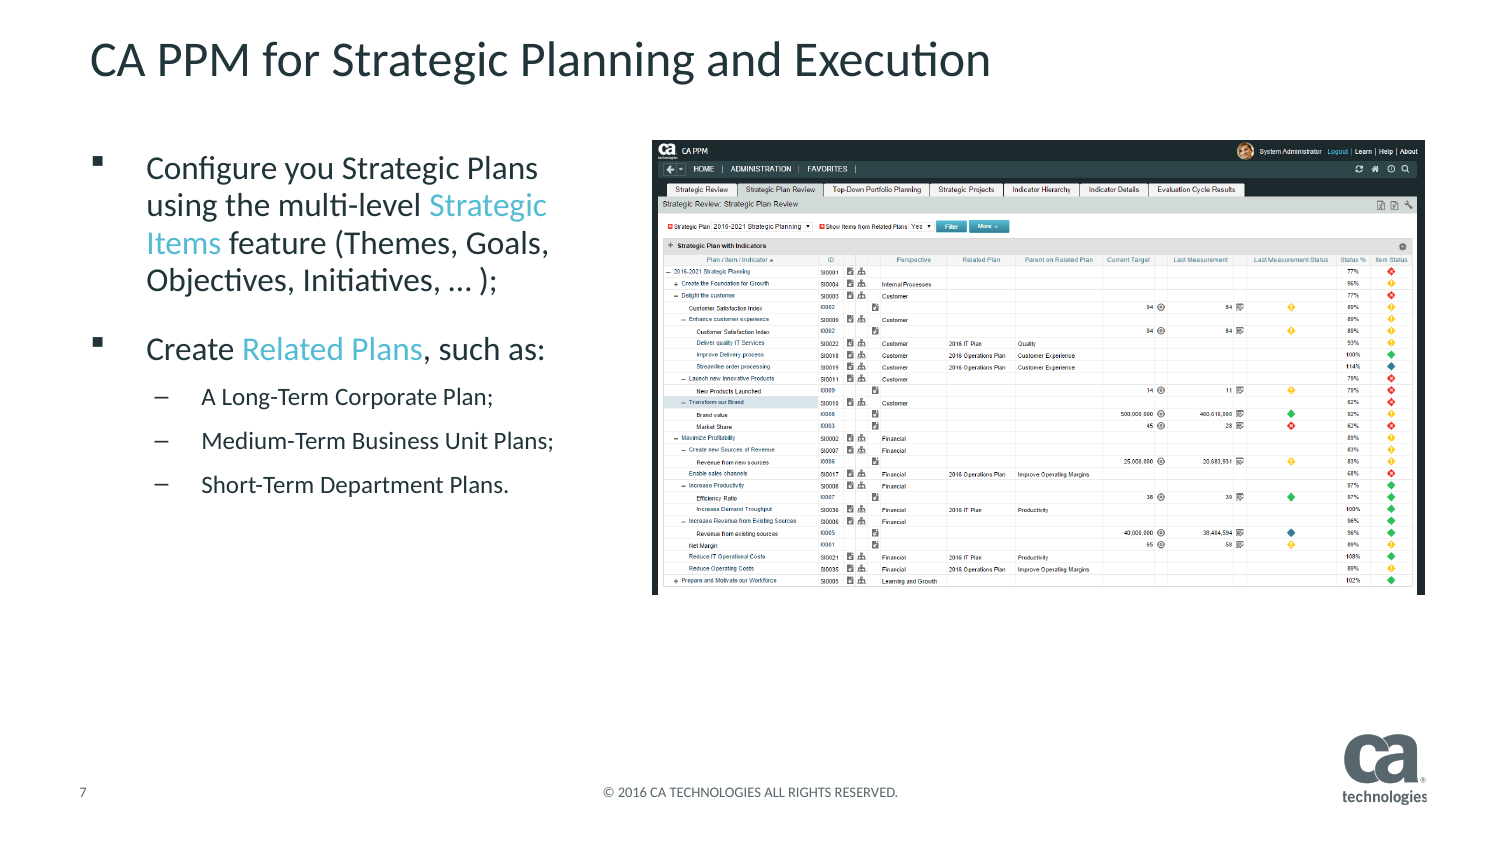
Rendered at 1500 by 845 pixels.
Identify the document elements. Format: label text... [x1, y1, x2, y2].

title CA PPM for Strategic Planning and Execution [75, 25, 1425, 161]
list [651, 140, 1426, 595]
list Configure you Strategic Plans using the multi-level Strategic Items feature (Themes, Goals, Objectives, Initiatives, … ); Create Related Plans, such as: A Long-Term Corporate Plan; Medium-Term Business Unit Plans; Short-Term Department Plans. [75, 140, 621, 699]
